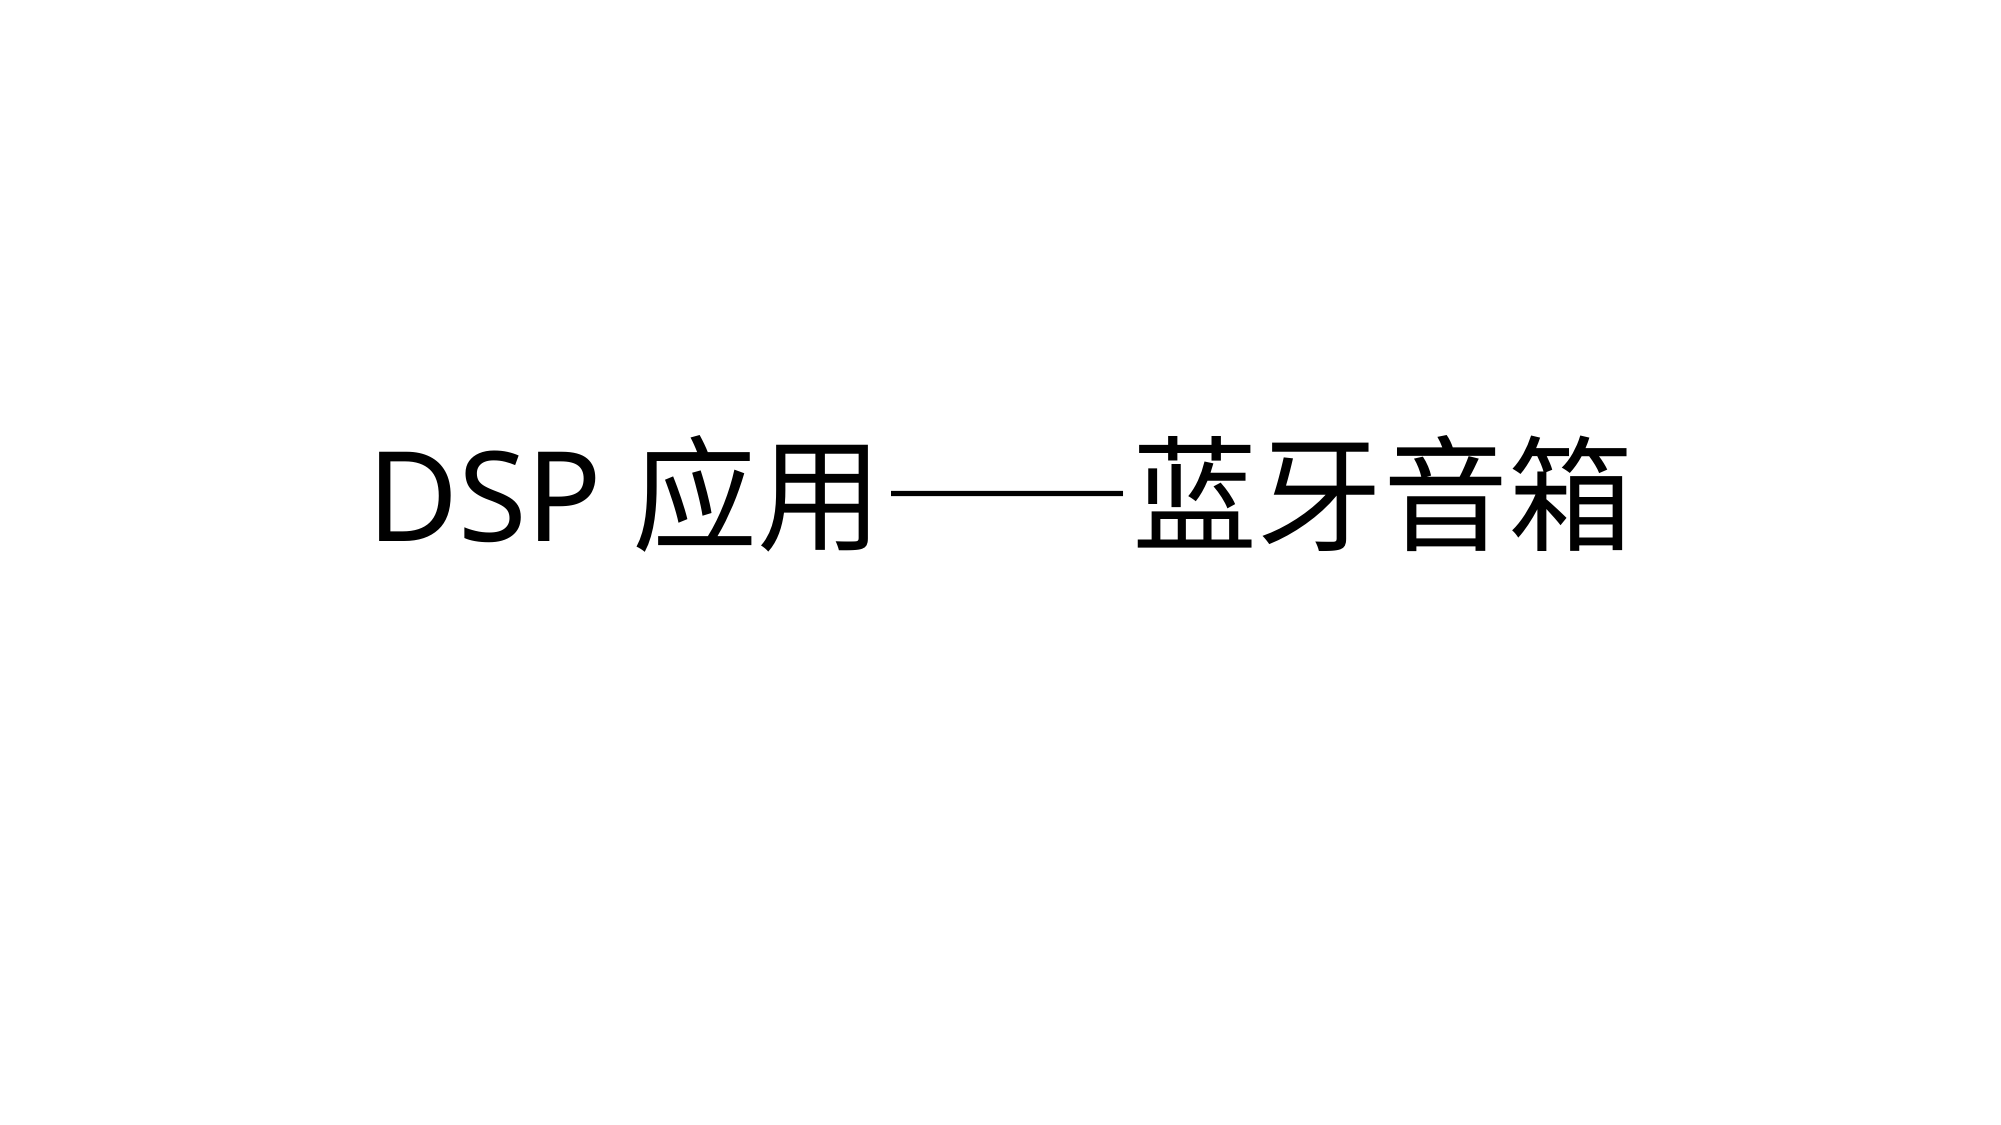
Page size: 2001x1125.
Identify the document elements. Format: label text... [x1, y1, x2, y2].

title DSP应用——蓝牙音箱 [249, 184, 1750, 576]
